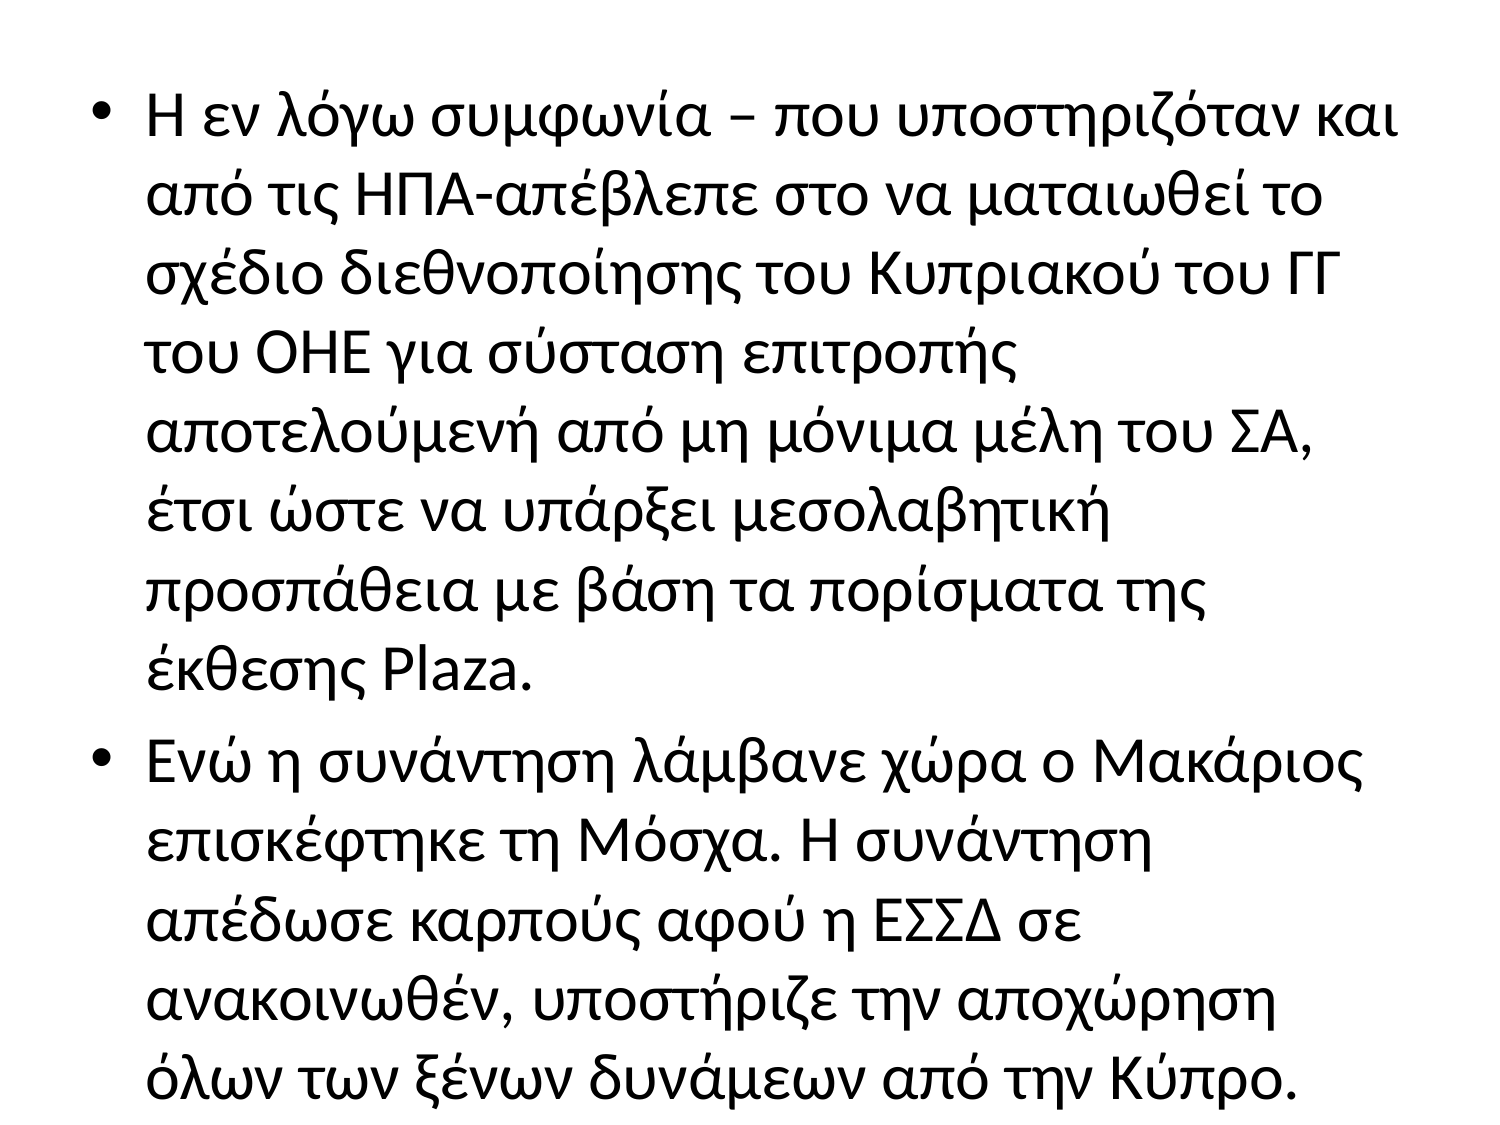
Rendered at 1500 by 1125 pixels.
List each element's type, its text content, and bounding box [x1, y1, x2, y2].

list H εν λόγω συμφωνία – που υποστηριζόταν και από τις ΗΠΑ-απέβλεπε στο να ματαιωθεί το σχέδιο διεθνοποίησης του Κυπριακού του ΓΓ του ΟΗΕ για σύσταση επιτροπής αποτελούμενή από μη μόνιμα μέλη του ΣΑ, έτσι ώστε να υπάρξει μεσολαβητική προσπάθεια με βάση τα πορίσματα της έκθεσης Plaza. Eνώ η συνάντηση λάμβανε χώρα ο Μακάριος επισκέφτηκε τη Μόσχα. Η συνάντηση απέδωσε καρπούς αφού η ΕΣΣΔ σε ανακοινωθέν, υποστήριζε την αποχώρηση όλων των ξένων δυνάμεων από την Κύπρο. [75, 62, 1425, 1125]
